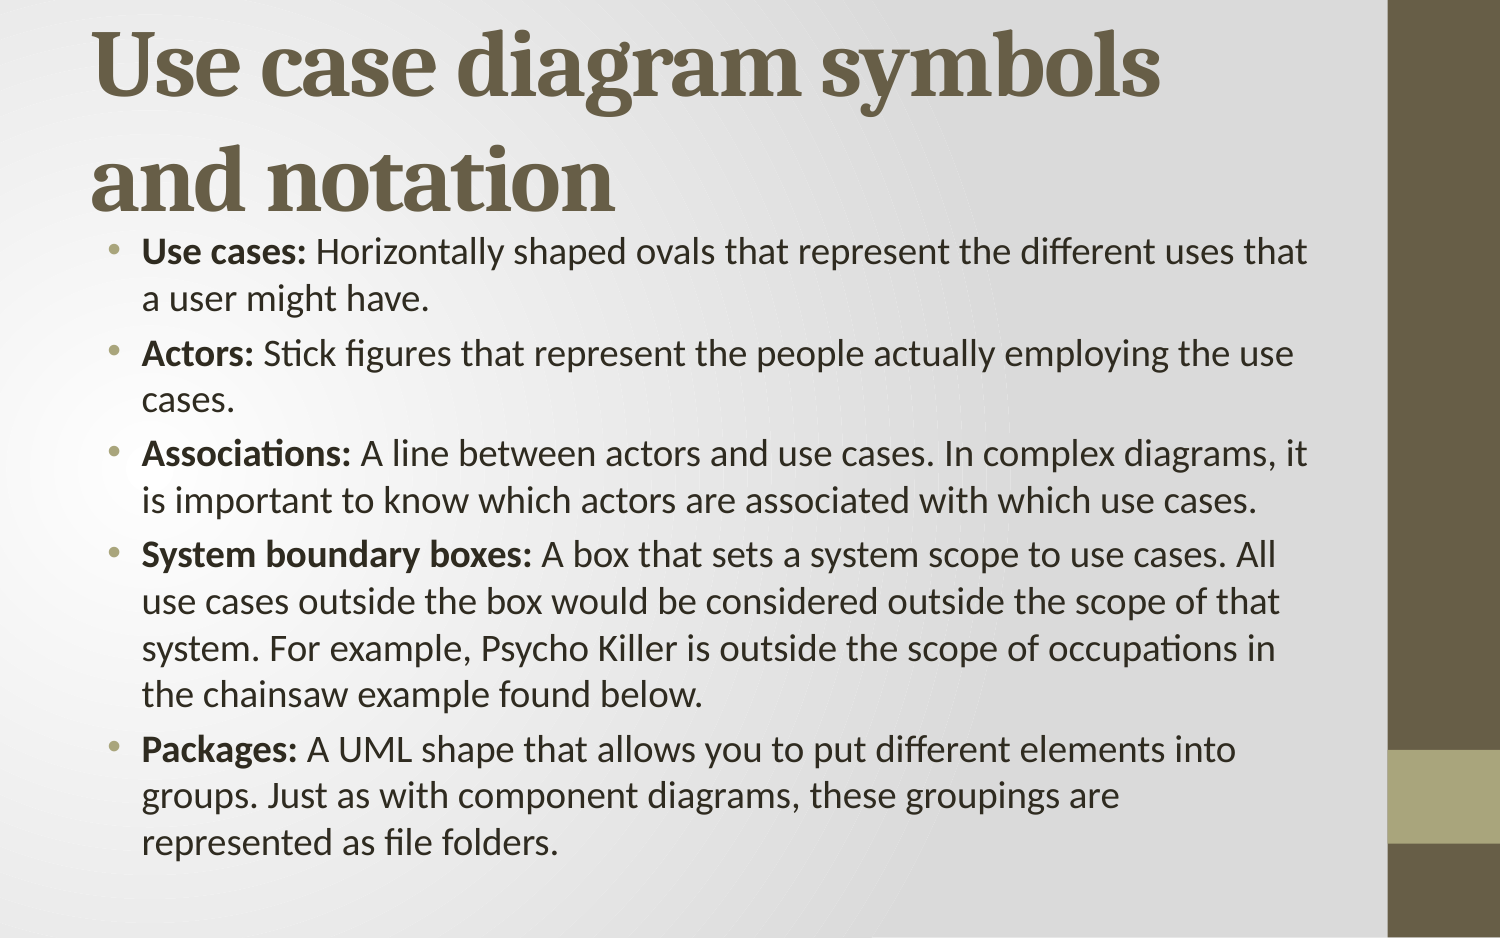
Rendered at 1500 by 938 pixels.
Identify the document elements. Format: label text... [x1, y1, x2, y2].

list Use cases: Horizontally shaped ovals that represent the different uses that a user might have. Actors: Stick figures that represent the people actually employing the use cases. Associations: A line between actors and use cases. In complex diagrams, it is important to know which actors are associated with which use cases. System boundary boxes: A box that sets a system scope to use cases. All use cases outside the box would be considered outside the scope of that system. For example, Psycho Killer is outside the scope of occupations in the chainsaw example found below. Packages: A UML shape that allows you to put different elements into groups. Just as with component diagrams, these groupings are represented as file folders. [75, 218, 1325, 875]
title Use case diagram symbols and notation [75, 37, 1325, 194]
